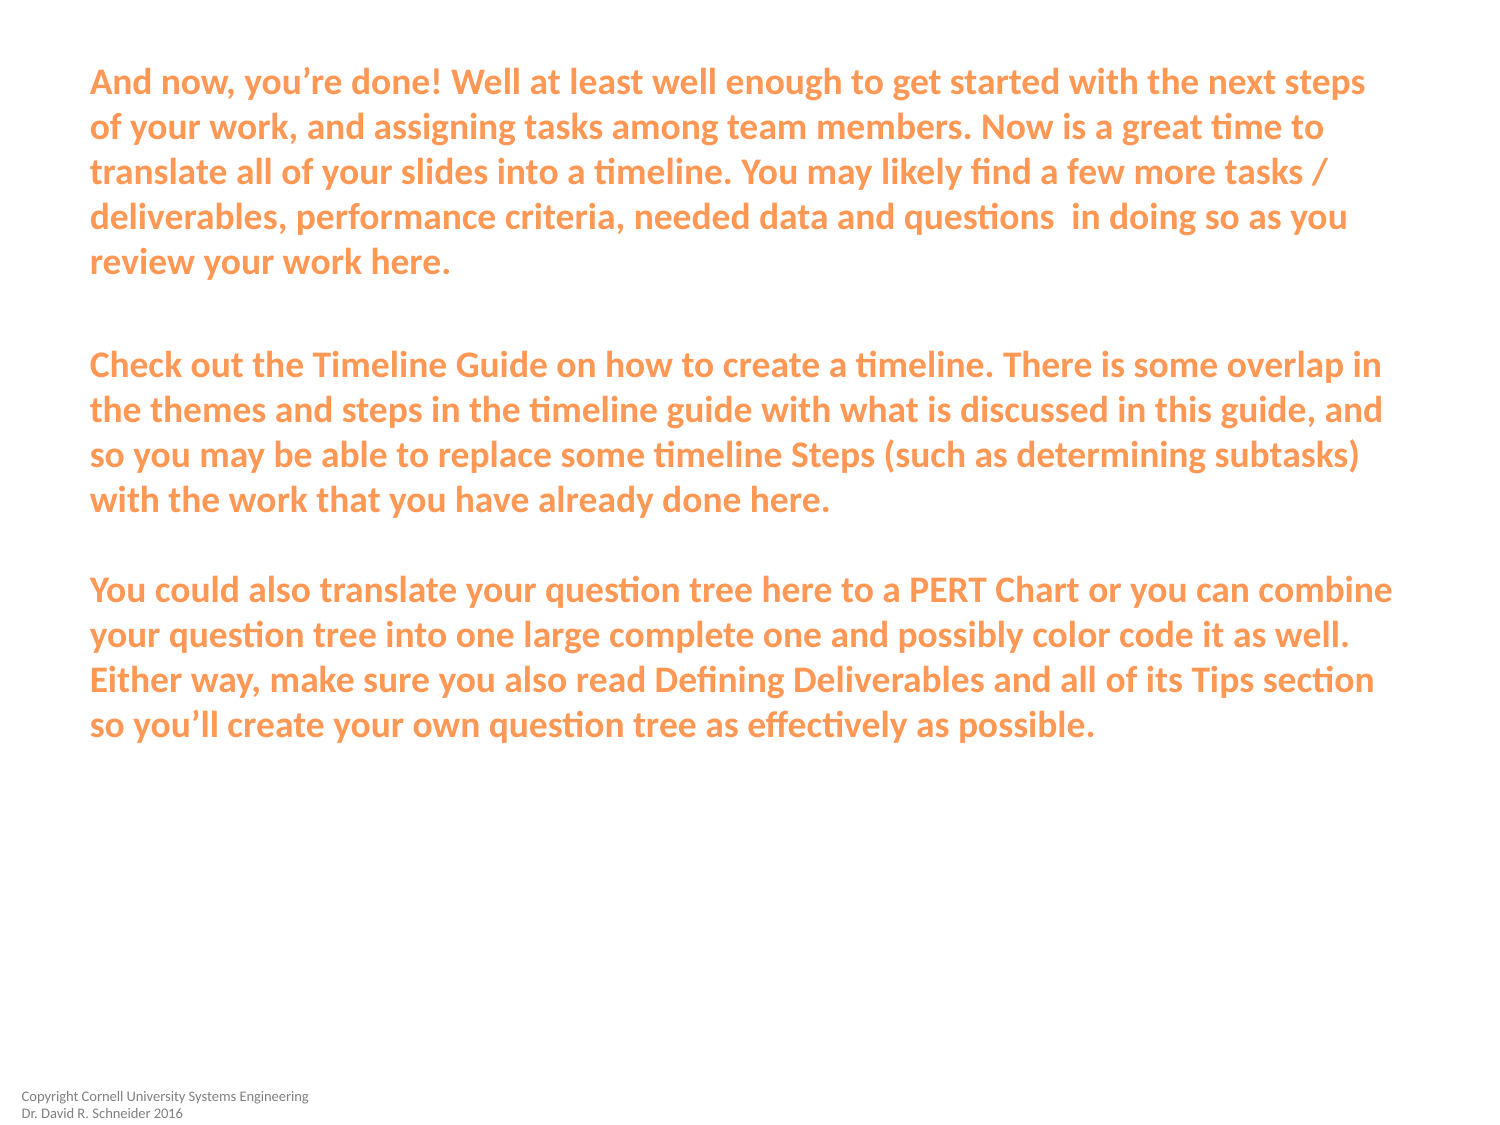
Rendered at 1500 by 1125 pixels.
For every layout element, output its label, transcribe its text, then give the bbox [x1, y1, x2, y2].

text_box And now, you’re done! Well at least well enough to get started with the next steps of your work, and assigning tasks among team members. Now is a great time to translate all of your slides into a timeline. You may likely find a few more tasks / deliverables, performance criteria, needed data and questions in doing so as you review your work here. [74, 49, 1419, 290]
text_box Check out the Timeline Guide on how to create a timeline. There is some overlap in the themes and steps in the timeline guide with what is discussed in this guide, and so you may be able to replace some timeline Steps (such as determining subtasks) with the work that you have already done here. You could also translate your question tree here to a PERT Chart or you can combine your question tree into one large complete one and possibly color code it as well. Either way, make sure you also read Defining Deliverables and all of its Tips section so you’ll create your own question tree as effectively as possible. [74, 332, 1419, 753]
